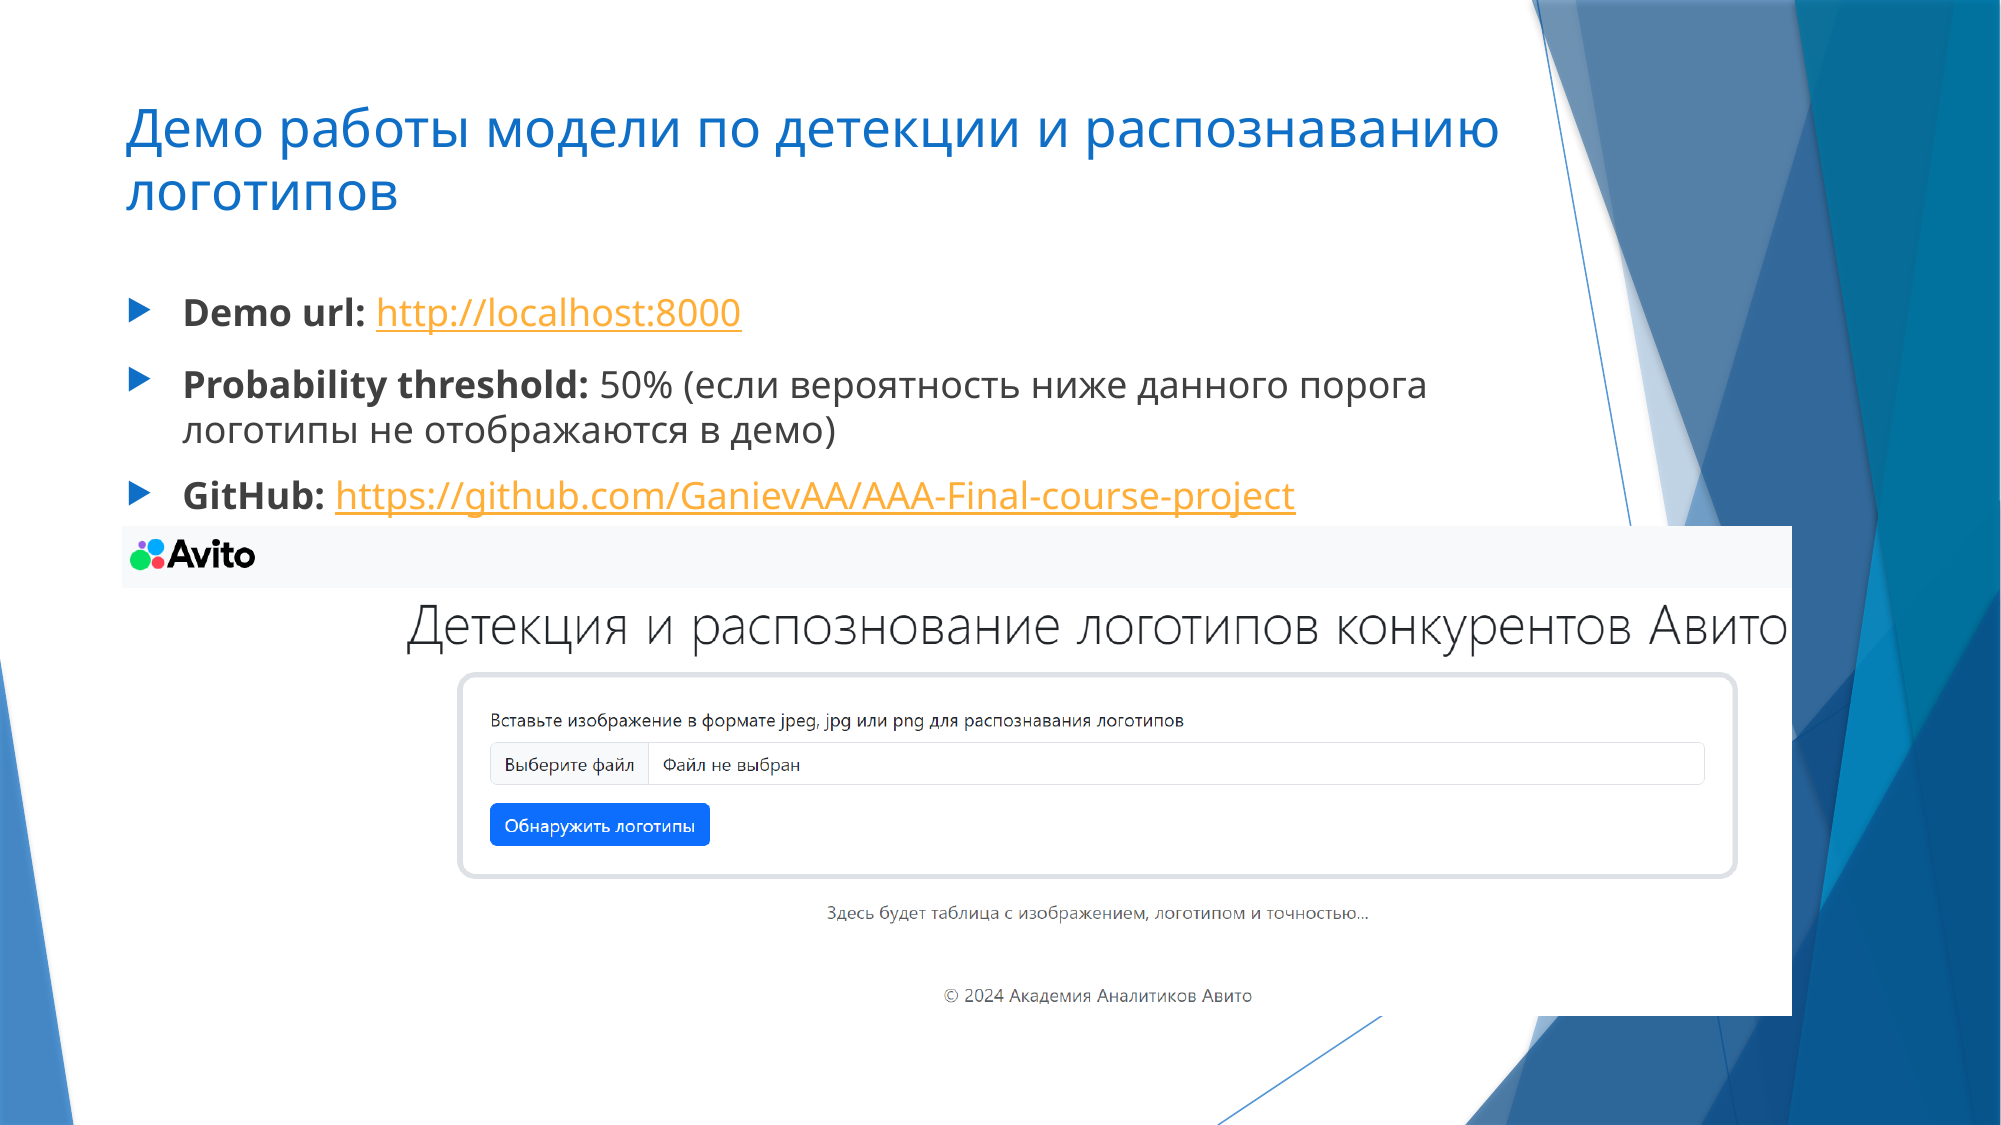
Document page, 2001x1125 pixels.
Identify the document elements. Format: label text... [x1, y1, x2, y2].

title Демо работы модели по детекции и распознаванию логотипов [111, 86, 1522, 231]
list Demo url: http://localhost:8000 Probability threshold: 50% (если вероятность ниже данного порога логотипы не отображаются в демо) GitHub: https://github.com/GanievAA/AAA-Final-course-project [111, 281, 1522, 1032]
picture [122, 525, 1793, 1017]
